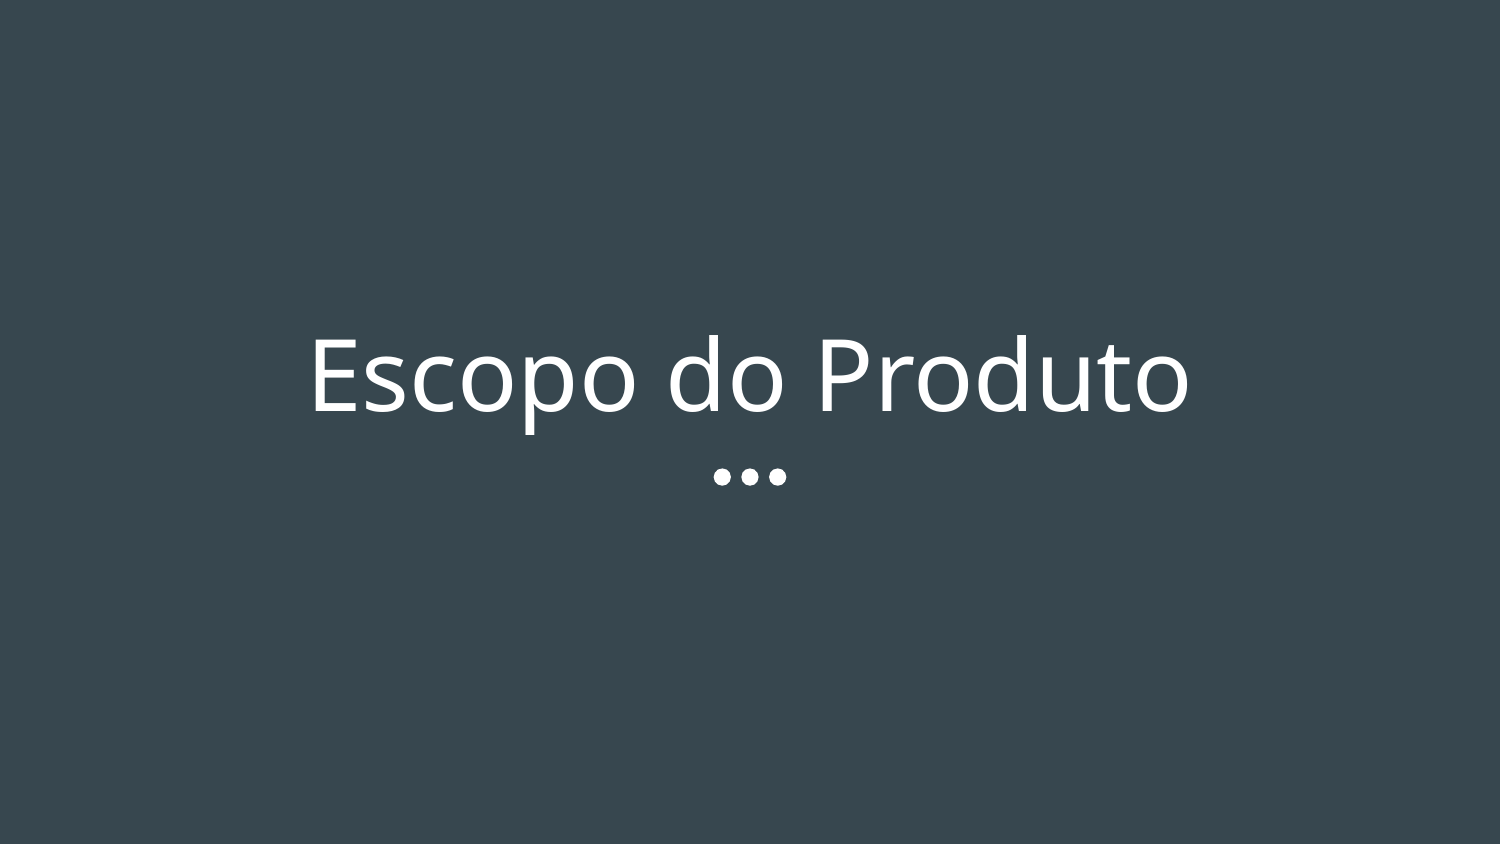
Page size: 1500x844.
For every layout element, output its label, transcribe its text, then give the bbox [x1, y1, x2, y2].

title Escopo do Produto [110, 162, 1390, 447]
